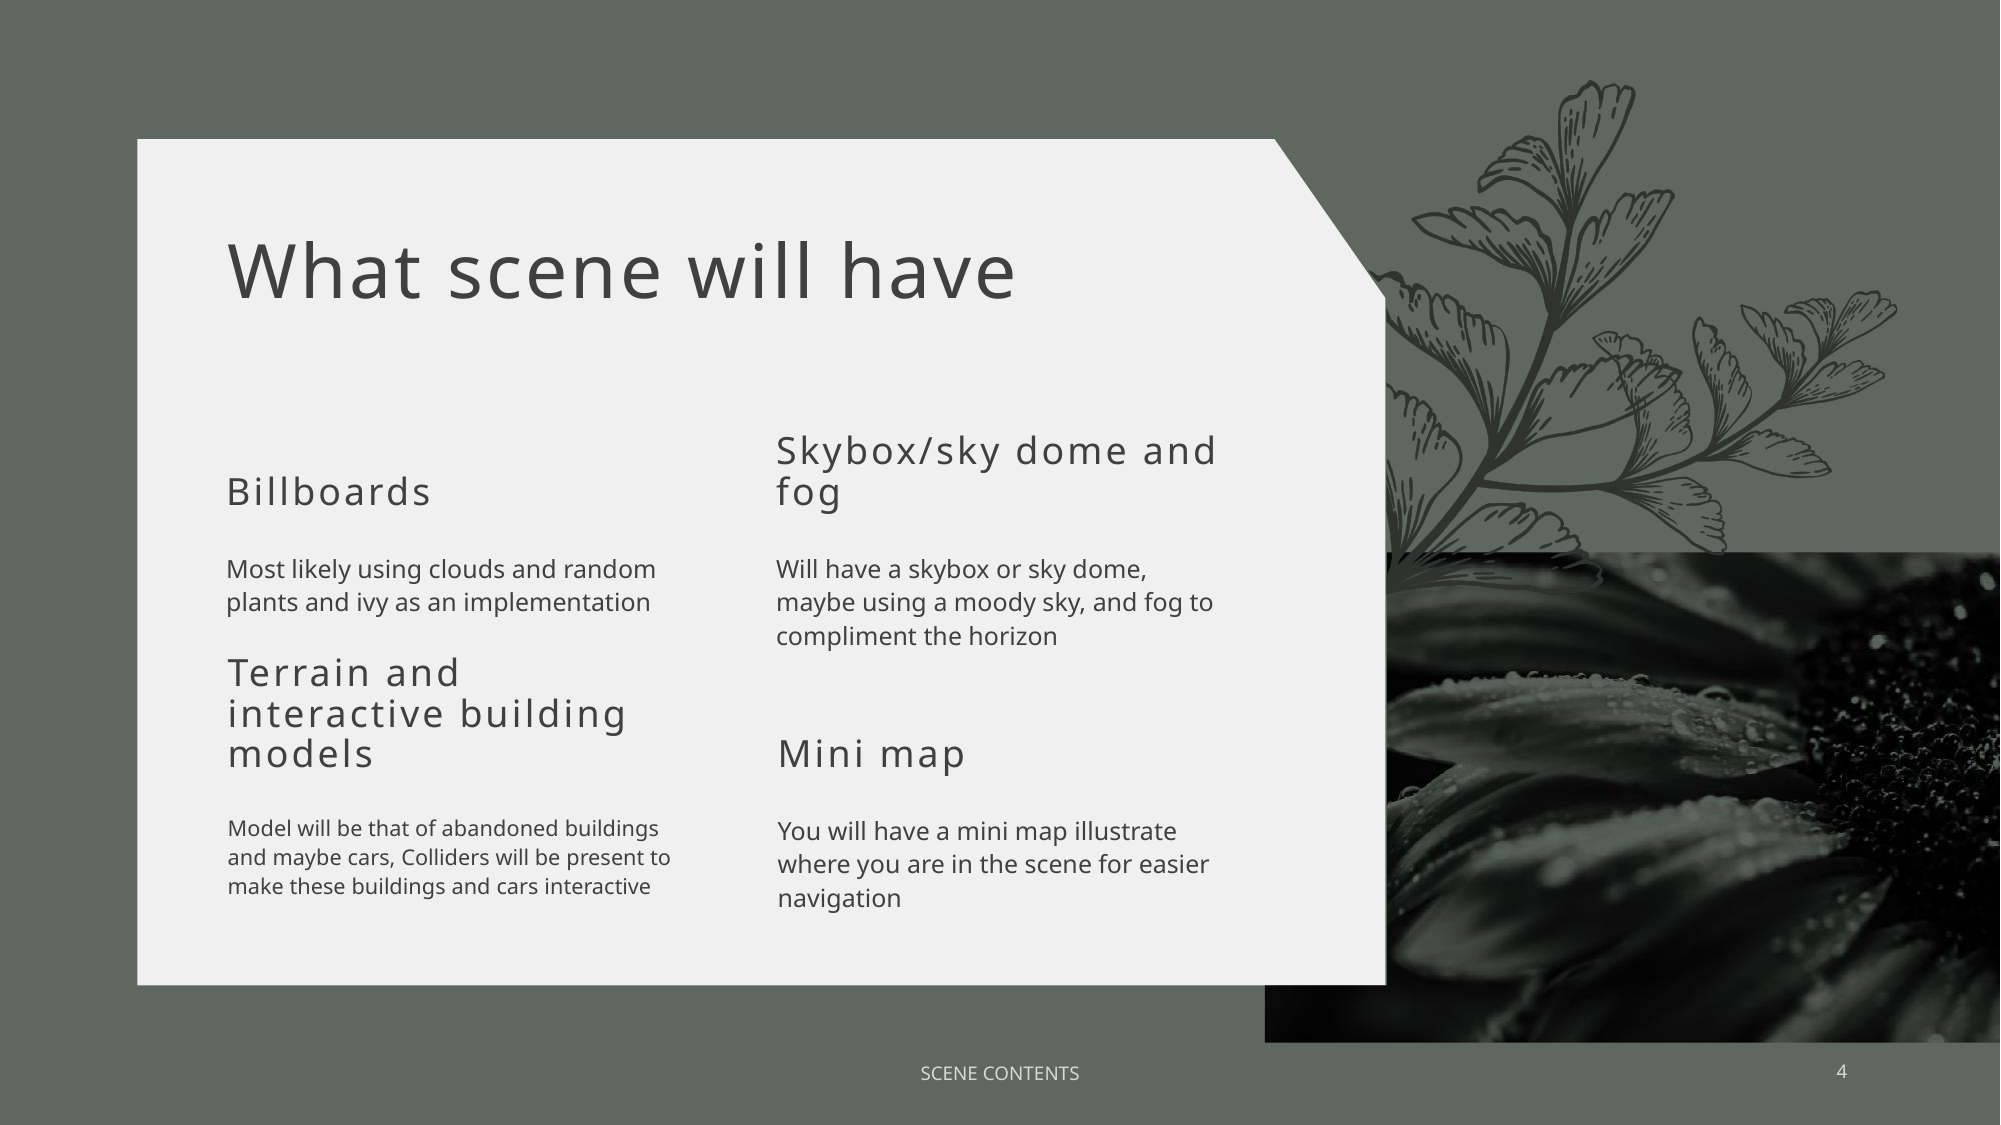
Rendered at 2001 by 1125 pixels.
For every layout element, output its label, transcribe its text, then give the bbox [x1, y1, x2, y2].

slide_number 4 [1412, 1043, 1863, 1103]
list Billboards [211, 423, 692, 521]
list Skybox/sky dome and fog [761, 423, 1192, 521]
title What scene will have [212, 225, 1192, 383]
list Model will be that of abandoned buildings and maybe cars, Colliders will be present to make these buildings and cars interactive [212, 804, 694, 927]
list Most likely using clouds and random plants and ivy as an implementation [211, 542, 692, 665]
list You will have a mini map illustrate where you are in the scene for easier navigation [762, 804, 1246, 927]
list Will have a skybox or sky dome, maybe using a moody sky, and fog to compliment the horizon [761, 542, 1192, 665]
footer SCENE CONTENTS [662, 1042, 1338, 1103]
list Mini map [762, 686, 1246, 784]
picture [1192, 80, 2000, 1043]
list Terrain and interactive building models [212, 686, 694, 784]
